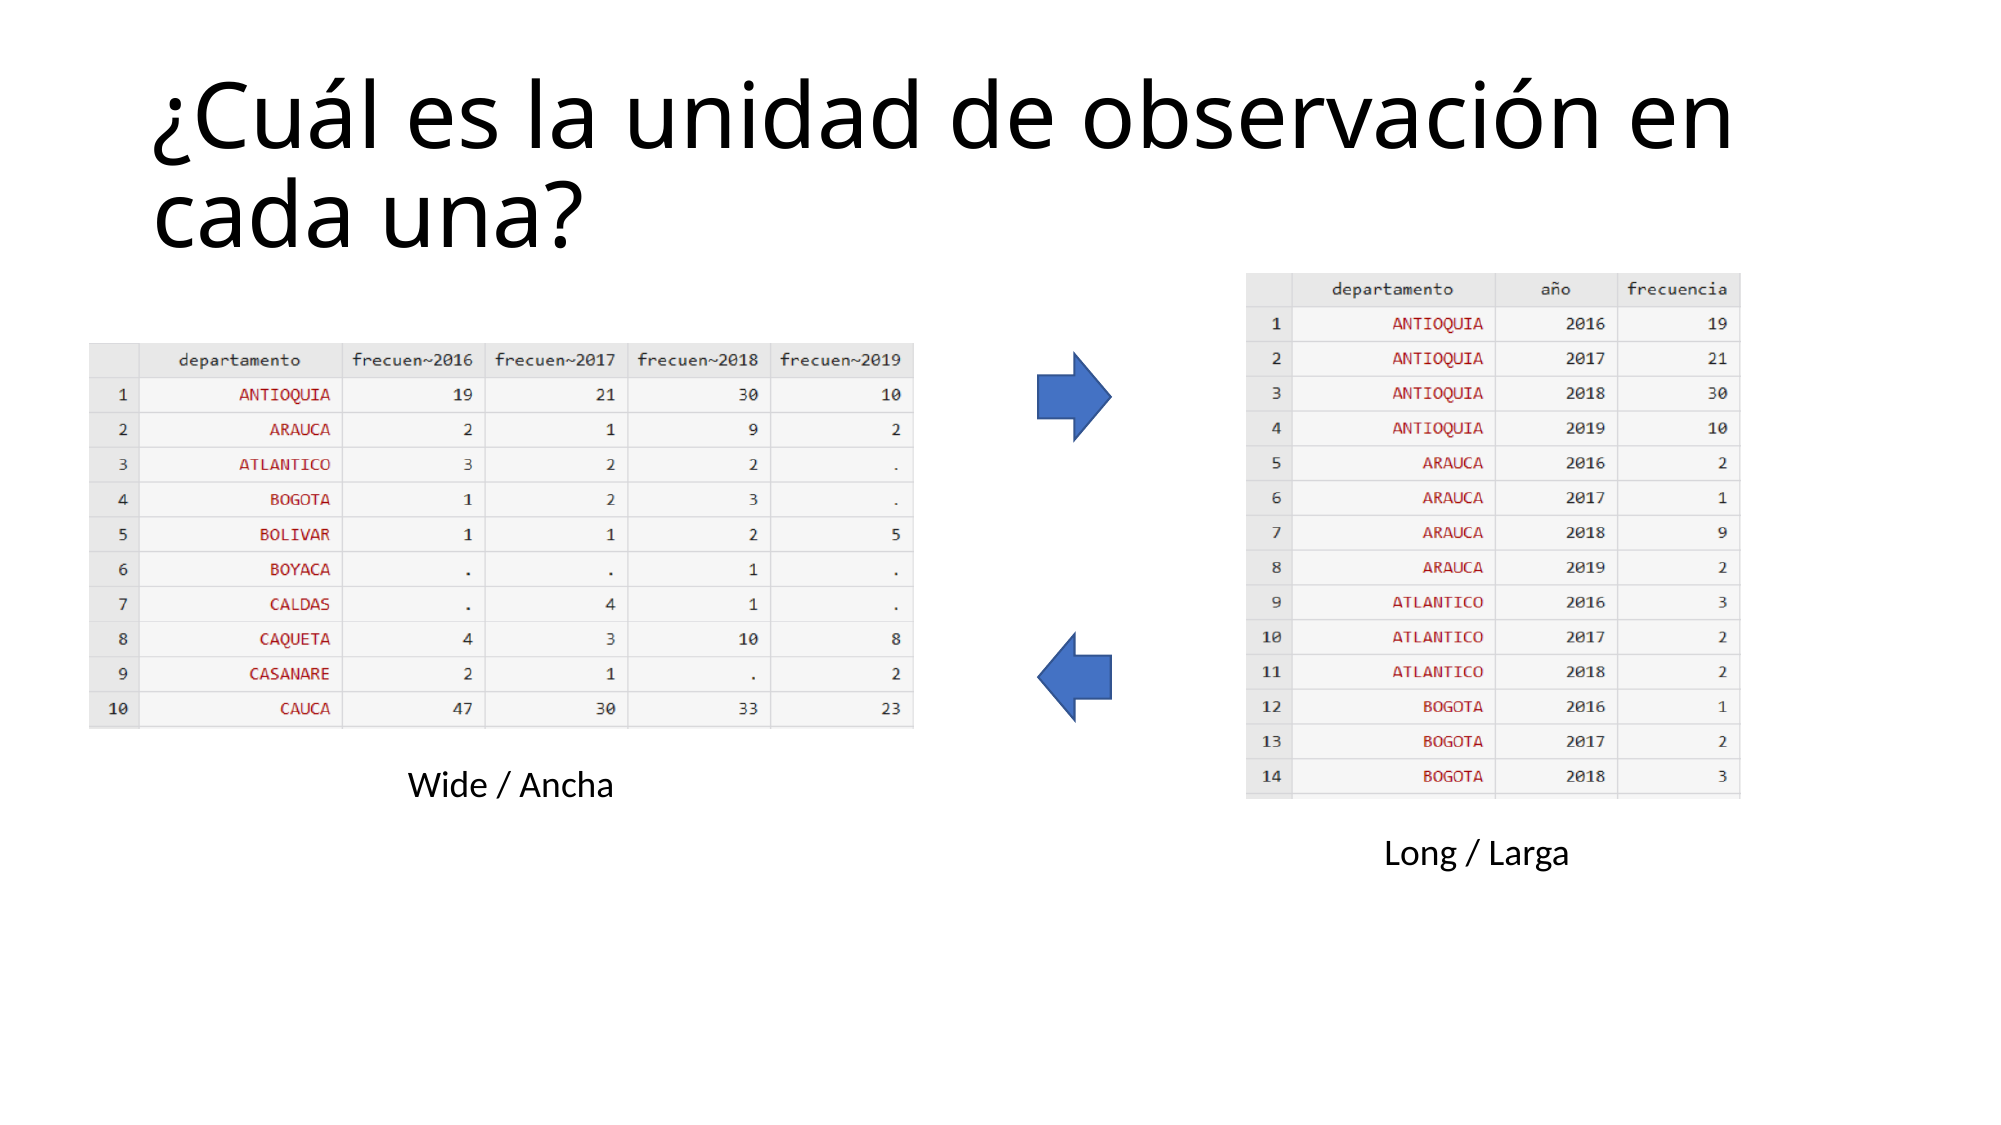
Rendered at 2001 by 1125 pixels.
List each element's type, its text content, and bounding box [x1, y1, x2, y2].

text_box Wide / Ancha [188, 752, 834, 812]
text_box [1037, 351, 1113, 443]
title ¿Cuál es la unidad de observación en cada una? [137, 59, 1863, 278]
text_box [1036, 631, 1112, 723]
picture [89, 343, 914, 729]
text_box Long / Larga [1154, 820, 1800, 881]
picture [1246, 273, 1741, 799]
